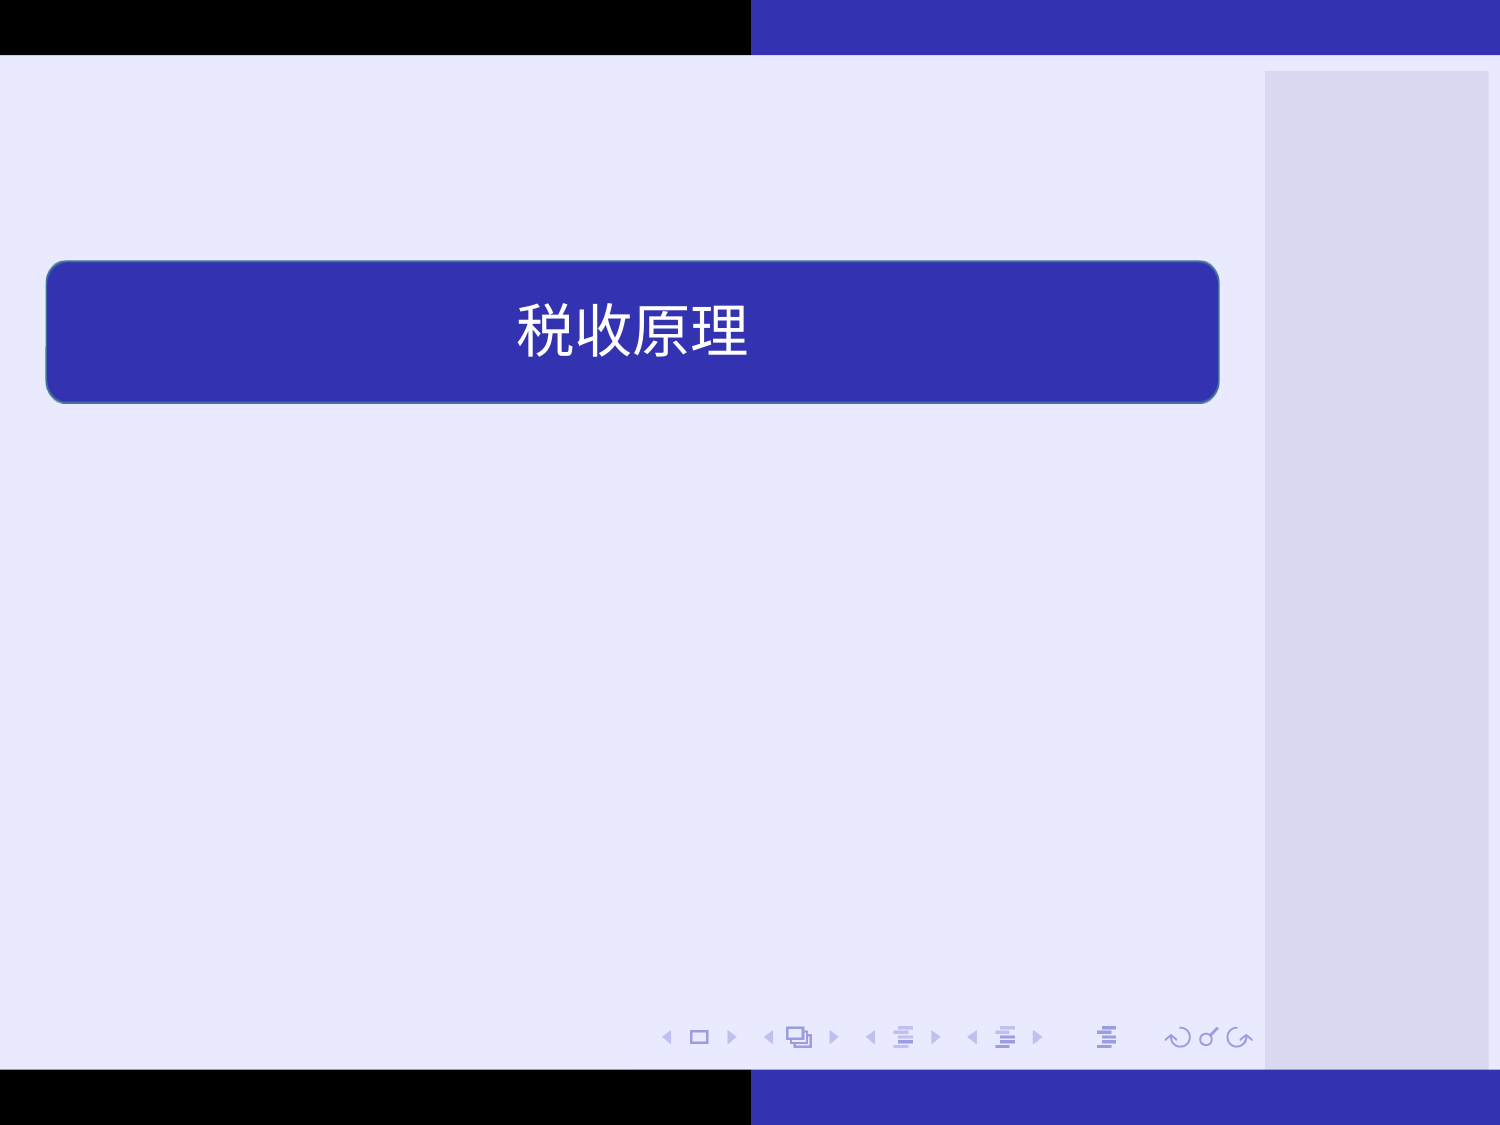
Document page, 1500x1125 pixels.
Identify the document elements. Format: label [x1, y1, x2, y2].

text_box [0, 0, 1500, 1125]
picture [45, 260, 1220, 405]
